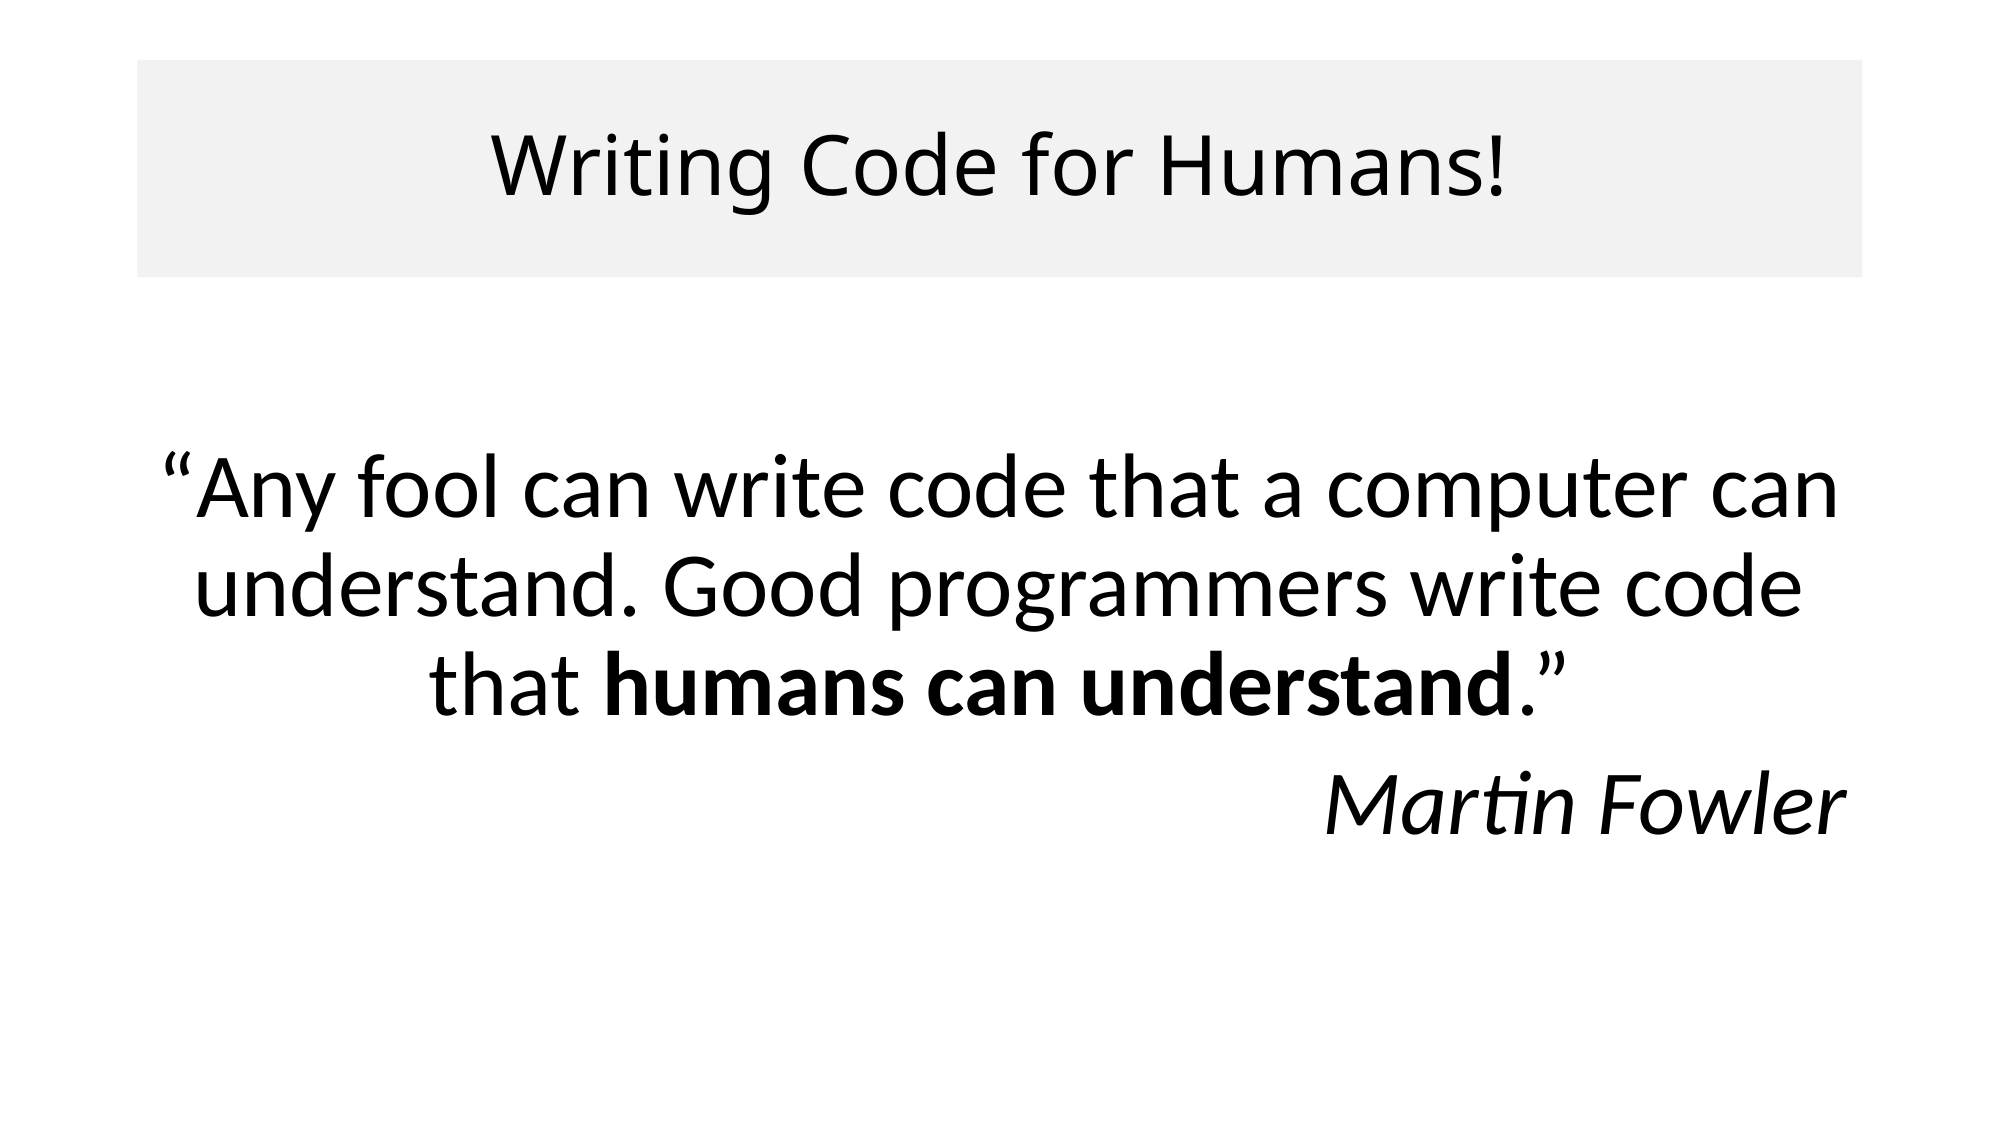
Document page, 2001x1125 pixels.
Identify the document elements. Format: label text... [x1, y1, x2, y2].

list “Any fool can write code that a computer can understand. Good programmers write code that humans can understand.” Martin Fowler [137, 299, 1863, 1014]
title Writing Code for Humans! [137, 59, 1863, 278]
